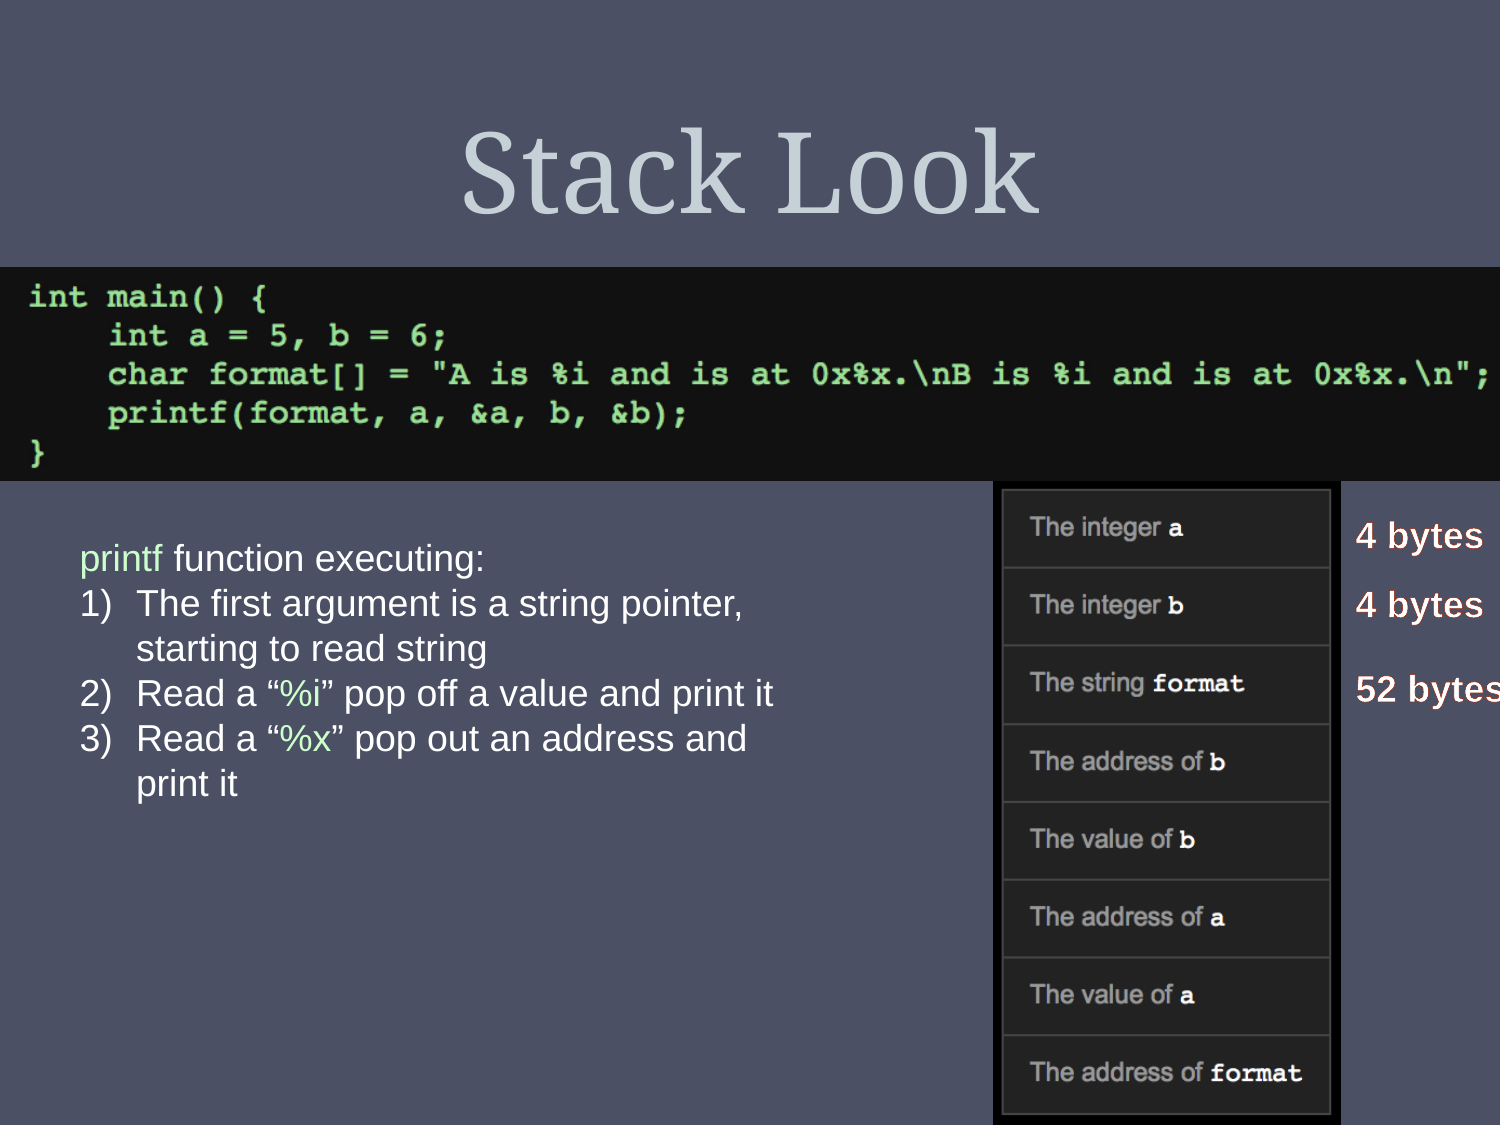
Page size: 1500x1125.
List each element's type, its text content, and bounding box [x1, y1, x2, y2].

text_box 52 bytes [1345, 656, 1500, 717]
title Stack Look [75, 0, 1425, 244]
text_box 4 bytes [1345, 503, 1500, 564]
text_box 4 bytes [1345, 572, 1500, 633]
text_box printf function executing: The first argument is a string pointer, starting to read string Read a “%i” pop off a value and print it Read a “%x” pop out an address and print it [64, 527, 821, 812]
picture [0, 266, 1500, 1125]
